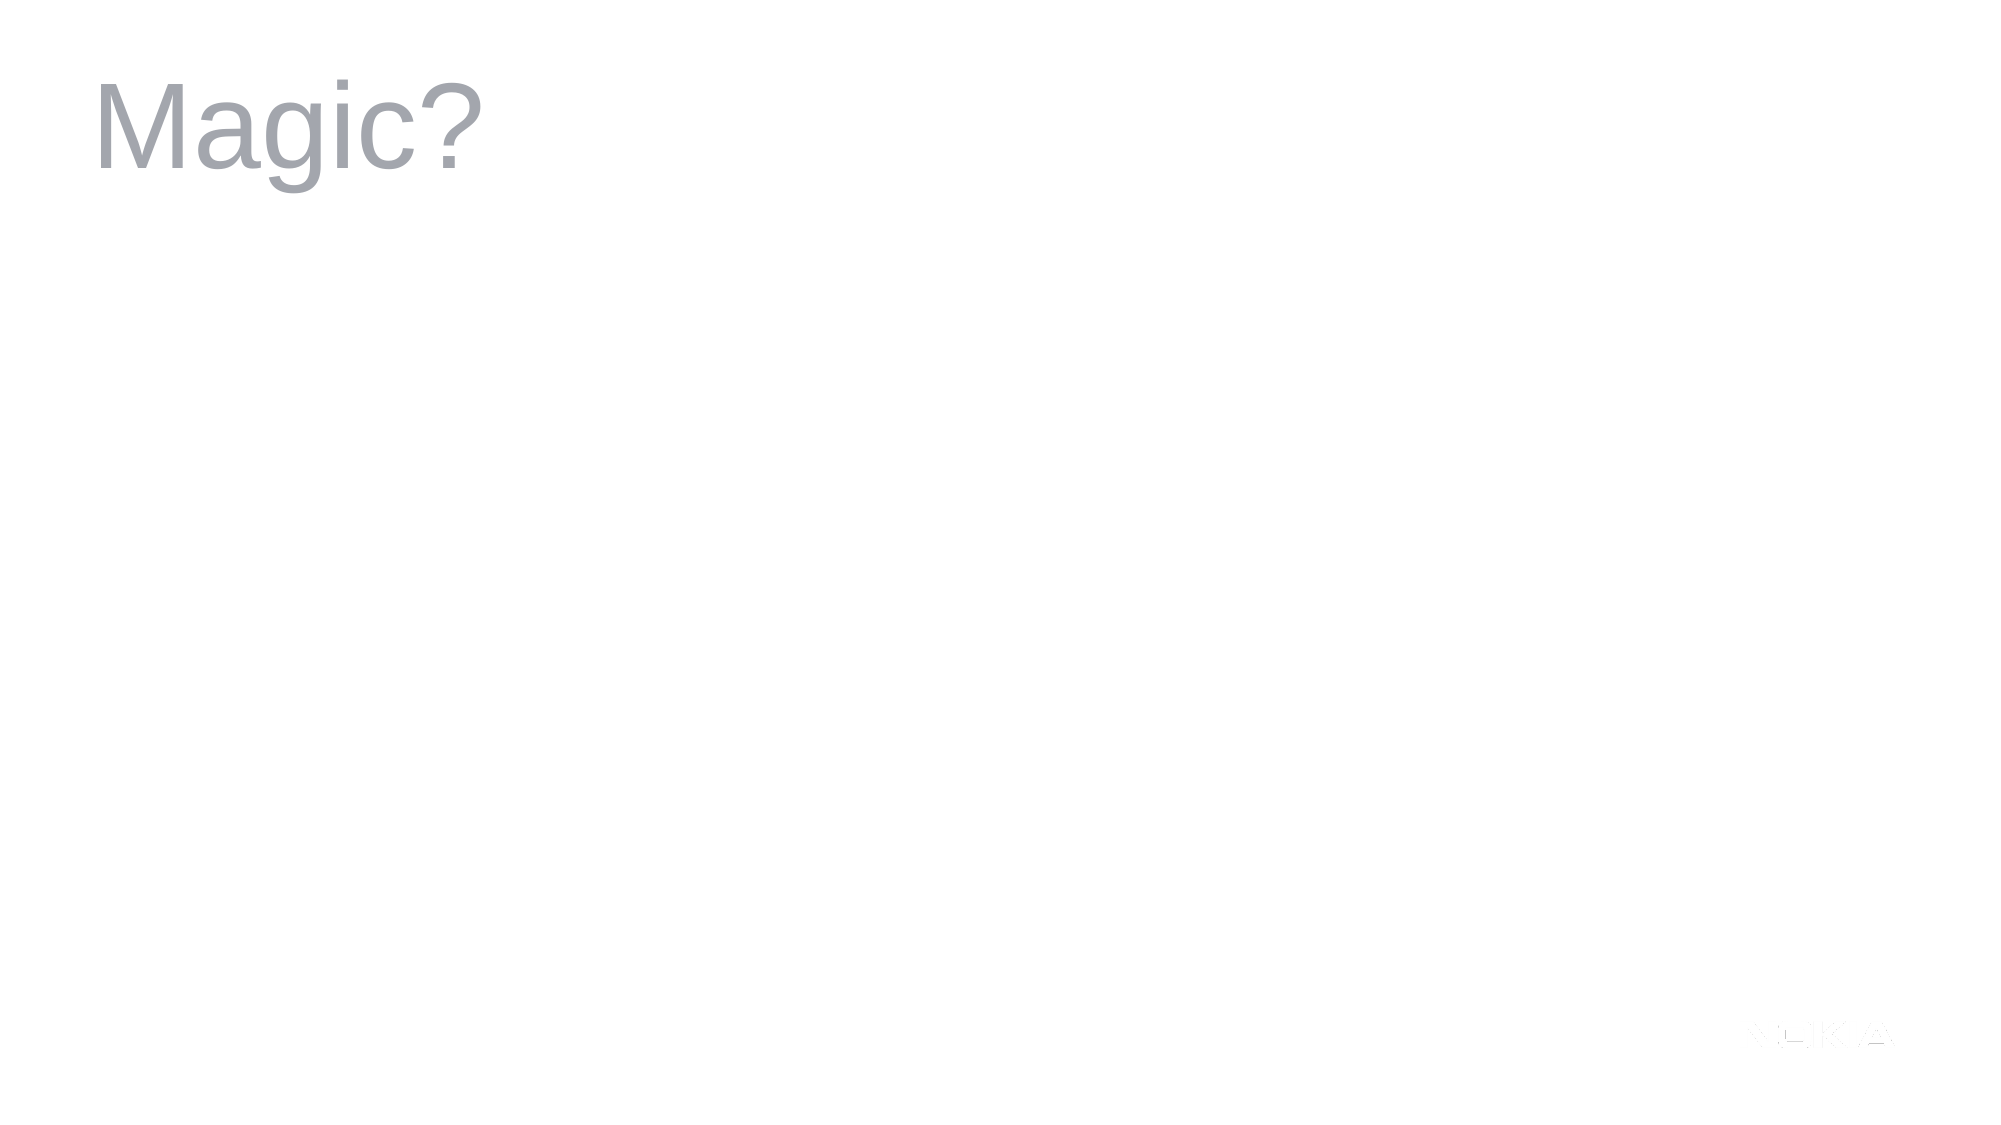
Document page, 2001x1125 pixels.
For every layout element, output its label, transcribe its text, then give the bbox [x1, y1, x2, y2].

picture [1740, 1021, 1895, 1048]
list Magic? [91, 63, 1895, 556]
